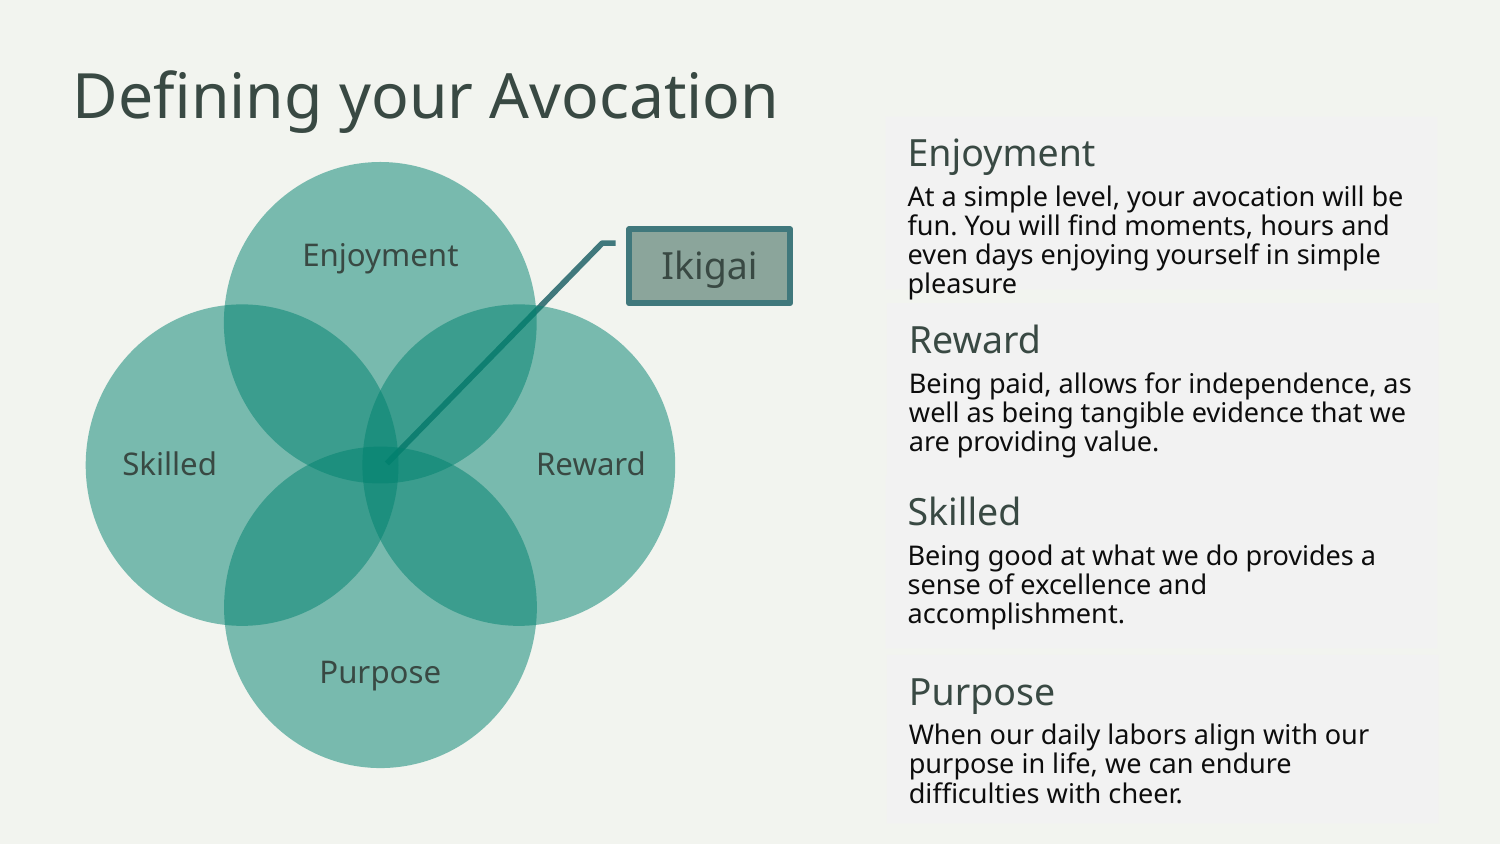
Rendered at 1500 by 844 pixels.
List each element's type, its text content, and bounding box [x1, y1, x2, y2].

text_box Skilled Being good at what we do provides a sense of excellence and accomplishment. [885, 475, 1438, 649]
text_box Purpose When our daily labors align with our purpose in life, we can endure difficulties with cheer. [886, 654, 1439, 824]
text_box Reward Being paid, allows for independence, as well as being tangible evidence that we are providing value. [886, 303, 1439, 476]
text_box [85, 161, 676, 769]
text_box Enjoyment At a simple level, your avocation will be fun. You will find moments, hours and even days enjoying yourself in simple pleasure [885, 116, 1438, 290]
text_box Ikigai [680, 229, 791, 304]
title Defining your Avocation [72, 56, 1428, 125]
